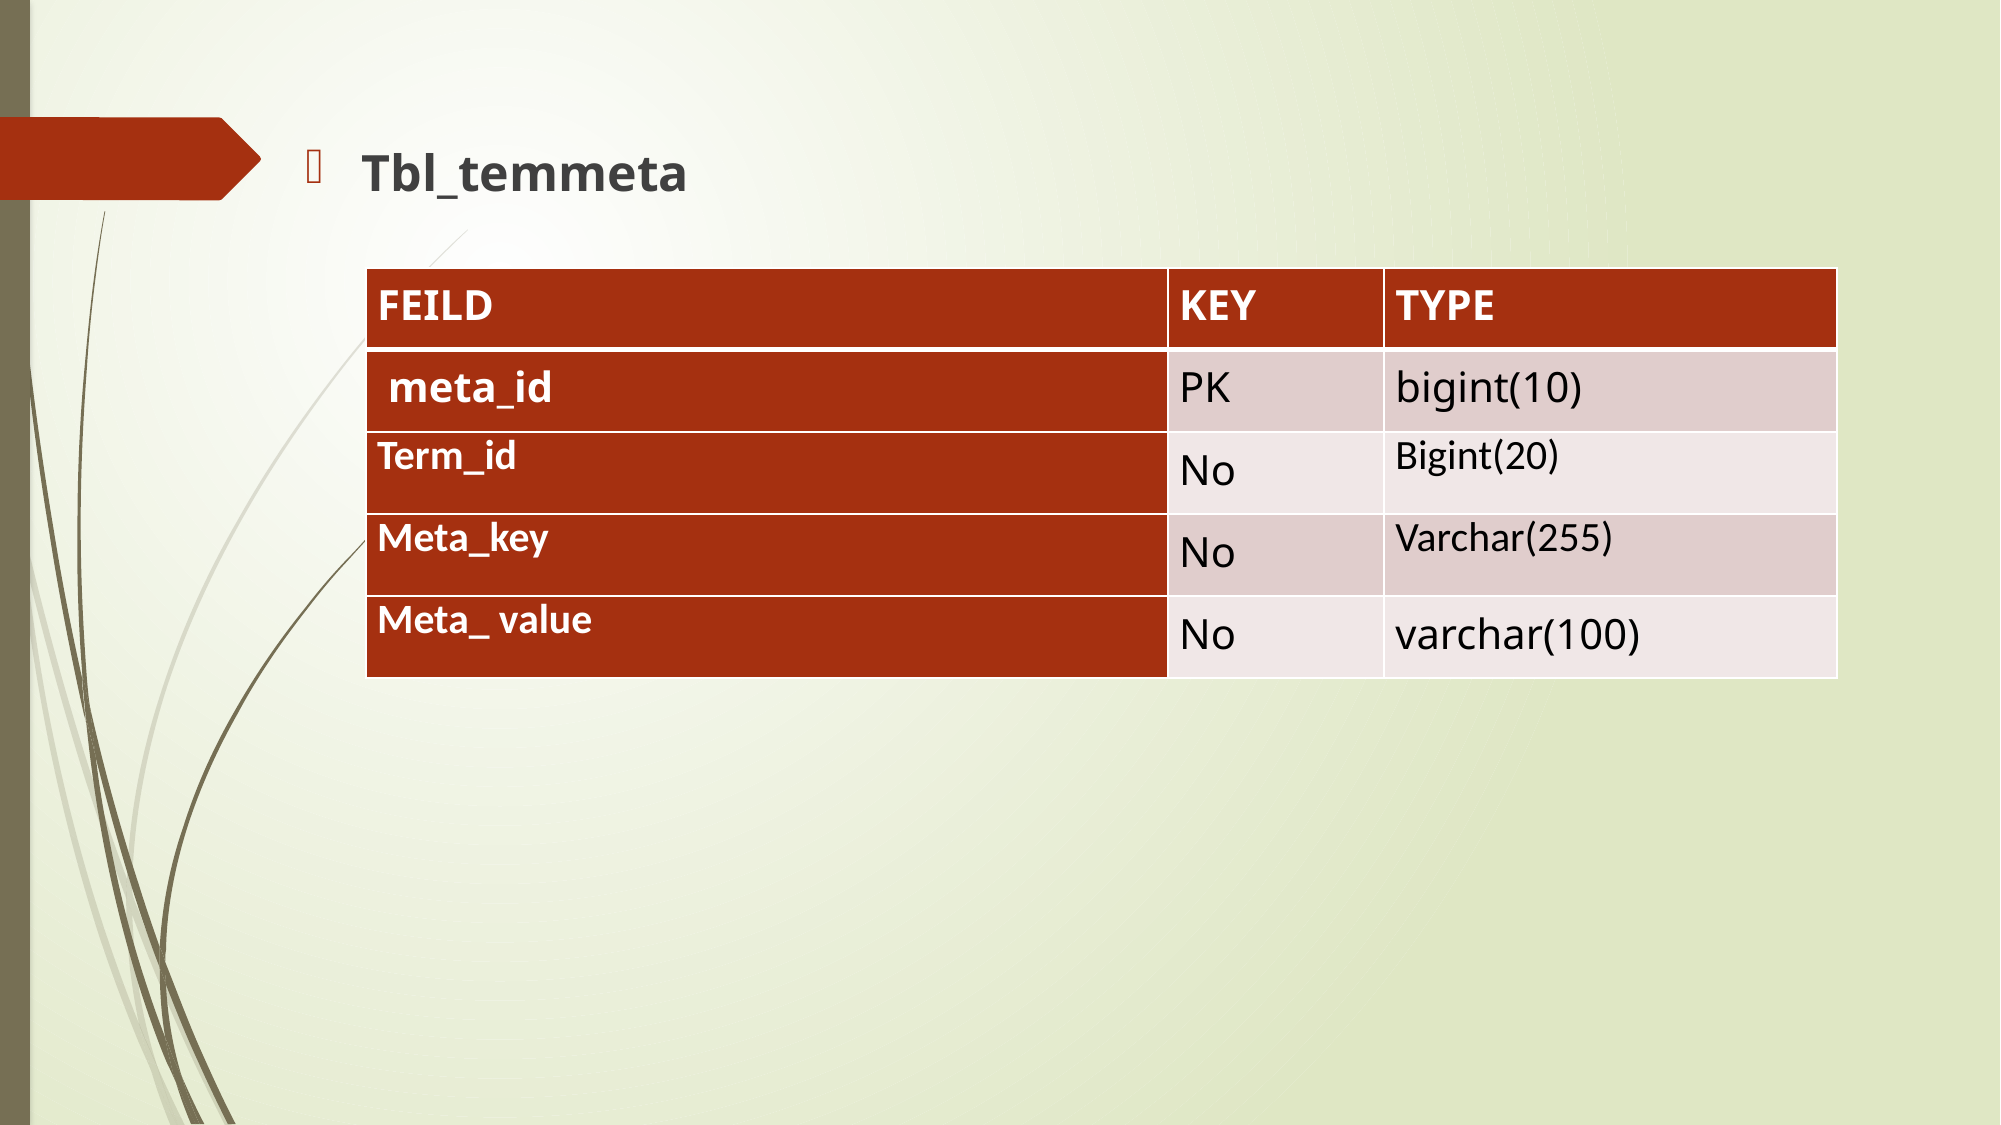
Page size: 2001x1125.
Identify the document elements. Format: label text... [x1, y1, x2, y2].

table_header TYPE [1385, 269, 1836, 347]
table_cell varchar(100) [1385, 597, 1836, 677]
table_cell Meta_ value [367, 597, 1167, 677]
table_header FEILD [367, 269, 1167, 347]
list Tbl_temmeta [290, 134, 1888, 894]
table_cell No [1169, 515, 1383, 595]
table_cell Term_id [367, 433, 1167, 513]
table_cell meta_id [367, 352, 1167, 431]
table_cell PK [1169, 352, 1383, 431]
table_header KEY [1169, 269, 1383, 347]
table_cell Varchar(255) [1385, 515, 1836, 595]
table_cell Bigint(20) [1385, 433, 1836, 513]
table_cell No [1169, 433, 1383, 513]
table_cell No [1169, 597, 1383, 677]
table_cell Meta_key [367, 515, 1167, 595]
table_cell bigint(10) [1385, 352, 1836, 431]
